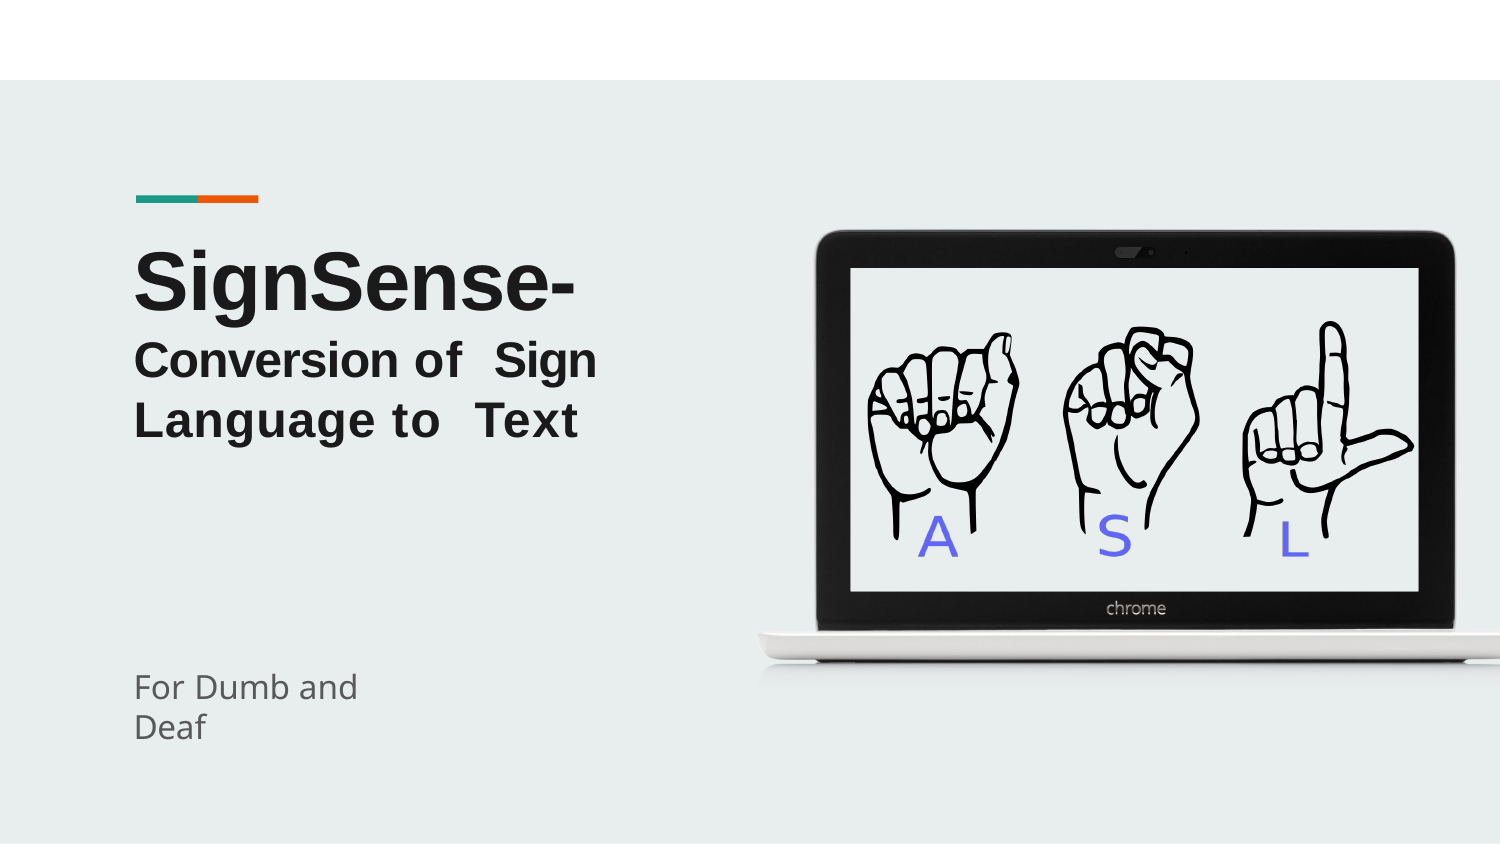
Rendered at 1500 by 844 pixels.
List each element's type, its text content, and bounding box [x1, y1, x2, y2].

text_box For Dumb and Deaf [131, 664, 421, 747]
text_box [135, 195, 259, 204]
text_box SignSense-Conversion of Sign Language to Text [131, 225, 687, 448]
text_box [755, 226, 1500, 691]
text_box [0, 0, 1500, 80]
text_box [0, 80, 1500, 844]
